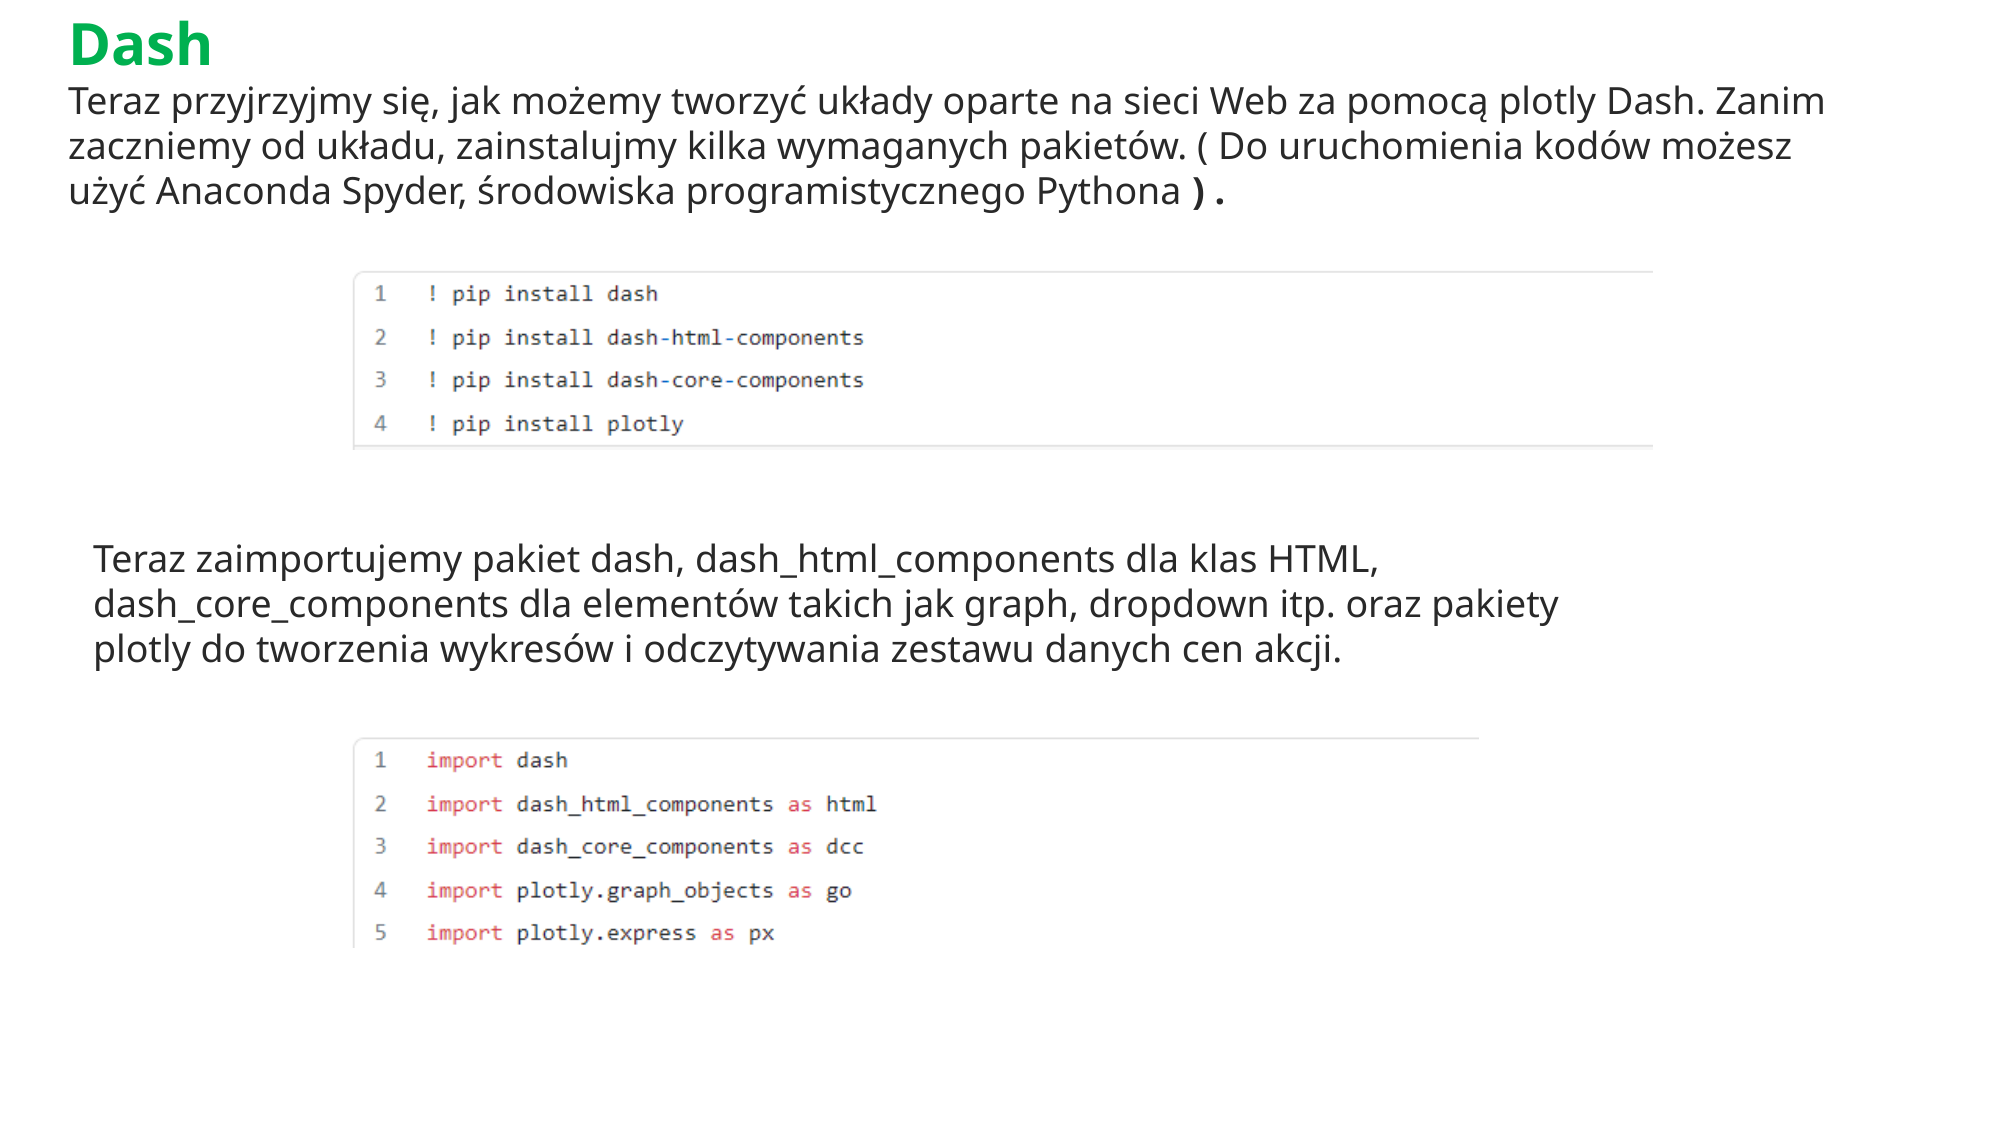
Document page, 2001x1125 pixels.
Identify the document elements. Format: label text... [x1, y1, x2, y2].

picture [347, 262, 1653, 450]
picture [347, 730, 1479, 948]
text_box Dash Teraz przyjrzyjmy się, jak możemy tworzyć układy oparte na sieci Web za pomocą plotly Dash. Zanim zaczniemy od układu, zainstalujmy kilka wymaganych pakietów. ( Do uruchomienia kodów możesz użyć Anaconda Spyder, środowiska programistycznego Pythona ) . [53, 0, 1882, 220]
text_box Teraz zaimportujemy pakiet dash, dash_html_components dla klas HTML, dash_core_components dla elementów takich jak graph, dropdown itp. oraz pakiety plotly do tworzenia wykresów i odczytywania zestawu danych cen akcji. [78, 527, 1674, 678]
